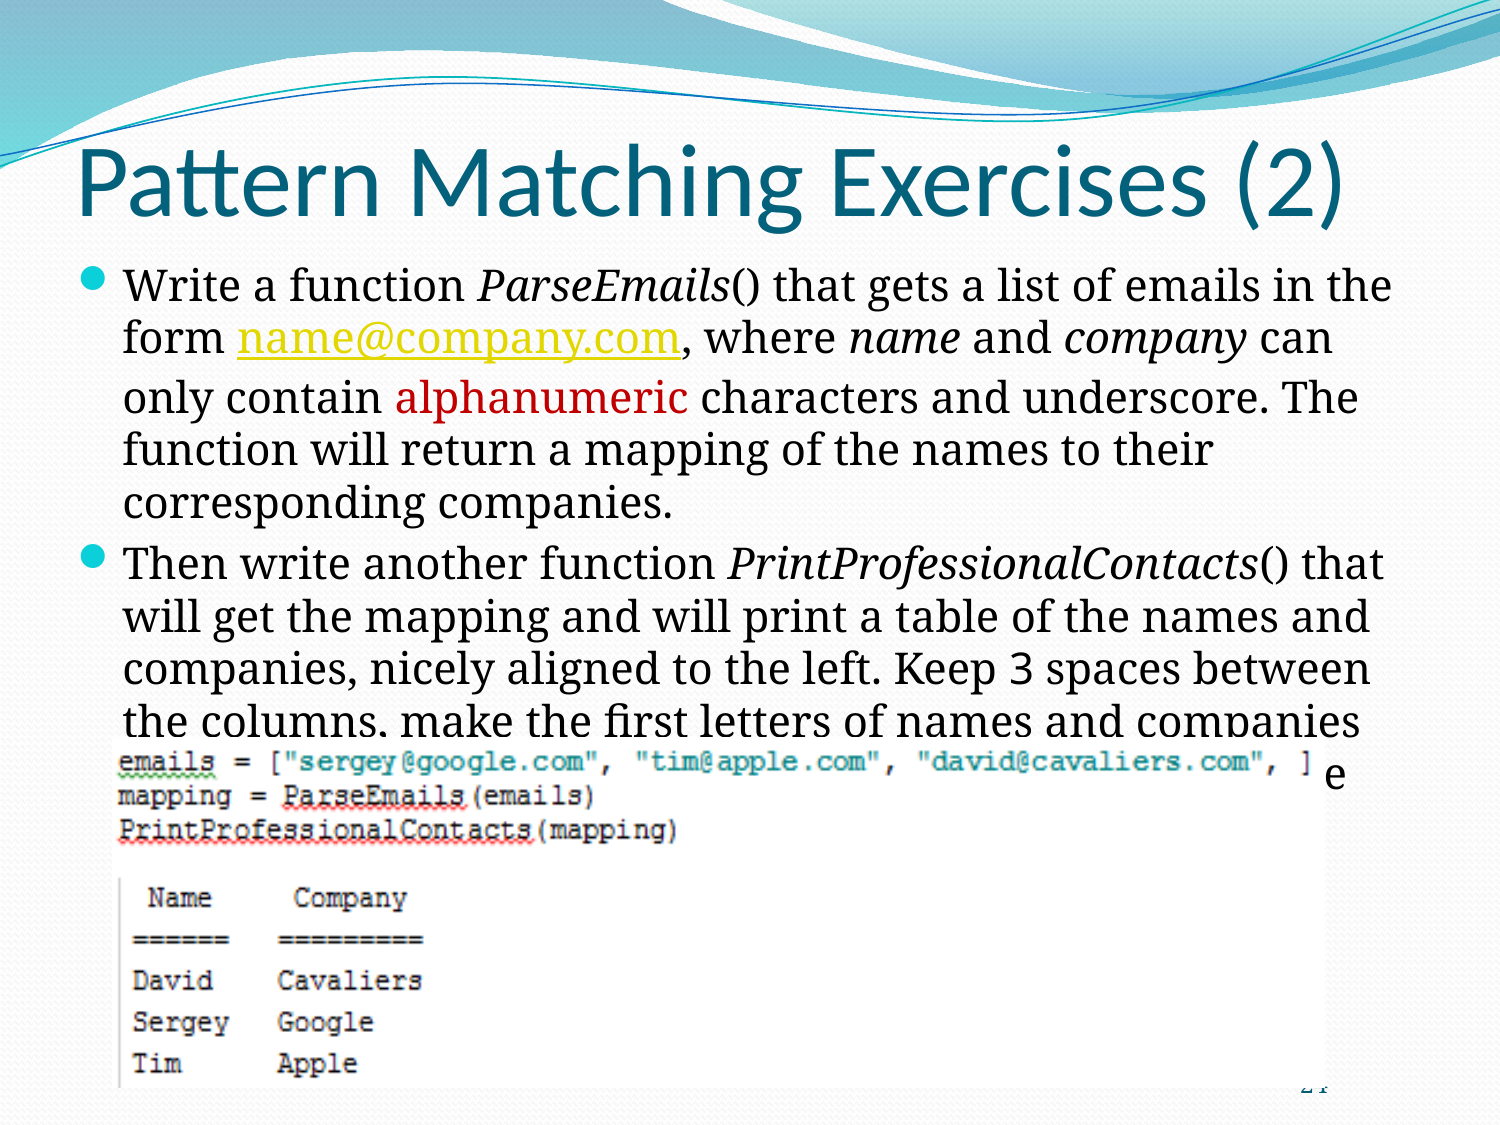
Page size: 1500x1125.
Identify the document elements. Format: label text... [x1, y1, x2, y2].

title Pattern Matching Exercises (2) [74, 49, 1426, 238]
list Write a function ParseEmails() that gets a list of emails in the form name@company.com, where name and company can only contain alphanumeric characters and underscore. The function will return a mapping of the names to their corresponding companies. Then write another function PrintProfessionalContacts() that will get the mapping and will print a table of the names and companies, nicely aligned to the left. Keep 3 spaces between the columns, make the first letters of names and companies capitalized, and add a title aligned to the center with a title line. Here is a sample output: [62, 249, 1413, 776]
slide_number 24 [1299, 1042, 1425, 1103]
picture [112, 737, 1326, 1088]
